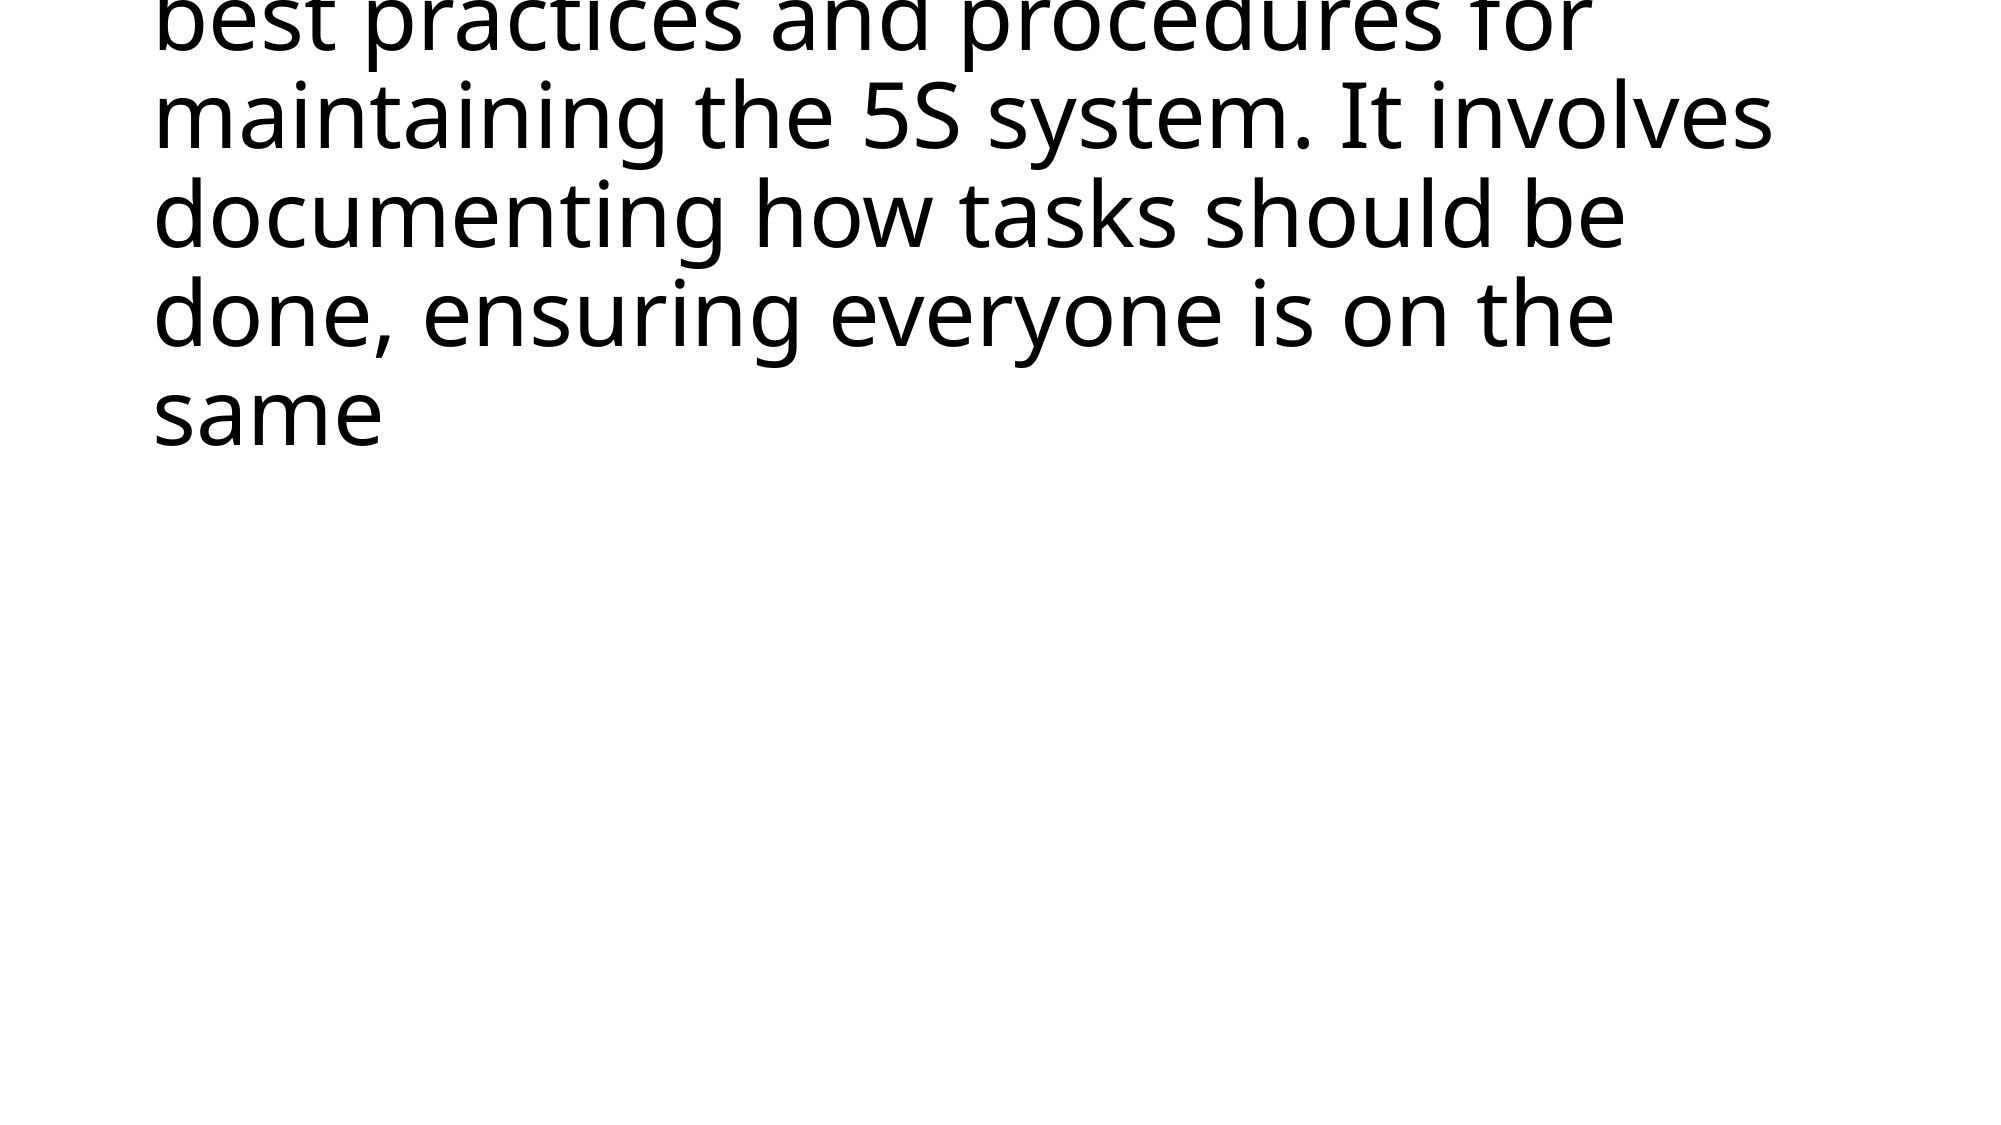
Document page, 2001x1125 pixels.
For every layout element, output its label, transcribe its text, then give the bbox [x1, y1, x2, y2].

title Standardize is all about establishing best practices and procedures for maintaining the 5S system. It involves documenting how tasks should be done, ensuring everyone is on the same [137, 59, 1863, 278]
